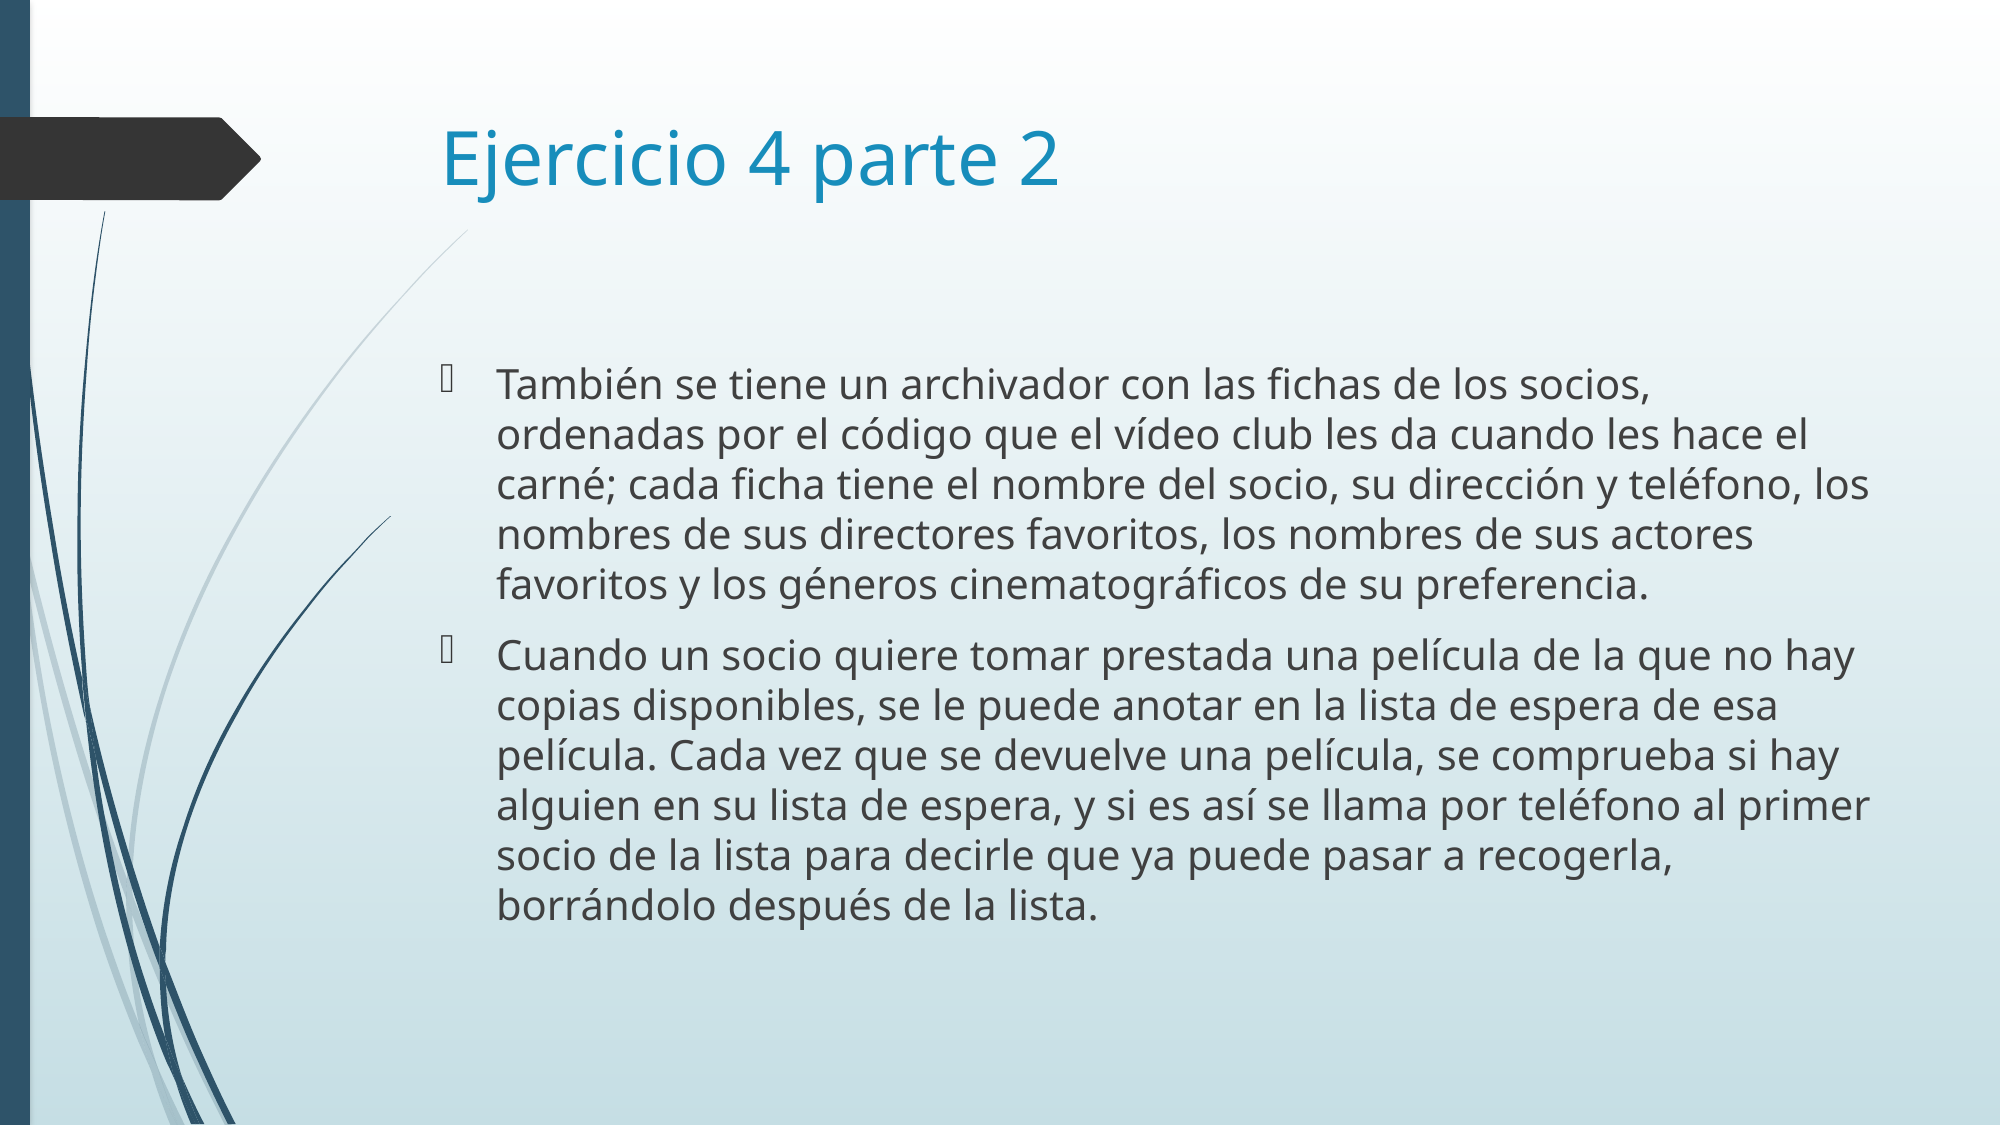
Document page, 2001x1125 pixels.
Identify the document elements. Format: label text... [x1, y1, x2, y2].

list También se tiene un archivador con las fichas de los socios, ordenadas por el código que el vídeo club les da cuando les hace el carné; cada ficha tiene el nombre del socio, su dirección y teléfono, los nombres de sus directores favoritos, los nombres de sus actores favoritos y los géneros cinematográficos de su preferencia. Cuando un socio quiere tomar prestada una película de la que no hay copias disponibles, se le puede anotar en la lista de espera de esa película. Cada vez que se devuelve una película, se comprueba si hay alguien en su lista de espera, y si es así se llama por teléfono al primer socio de la lista para decirle que ya puede pasar a recogerla, borrándolo después de la lista. [424, 350, 1888, 1063]
title Ejercicio 4 parte 2 [425, 102, 1888, 313]
